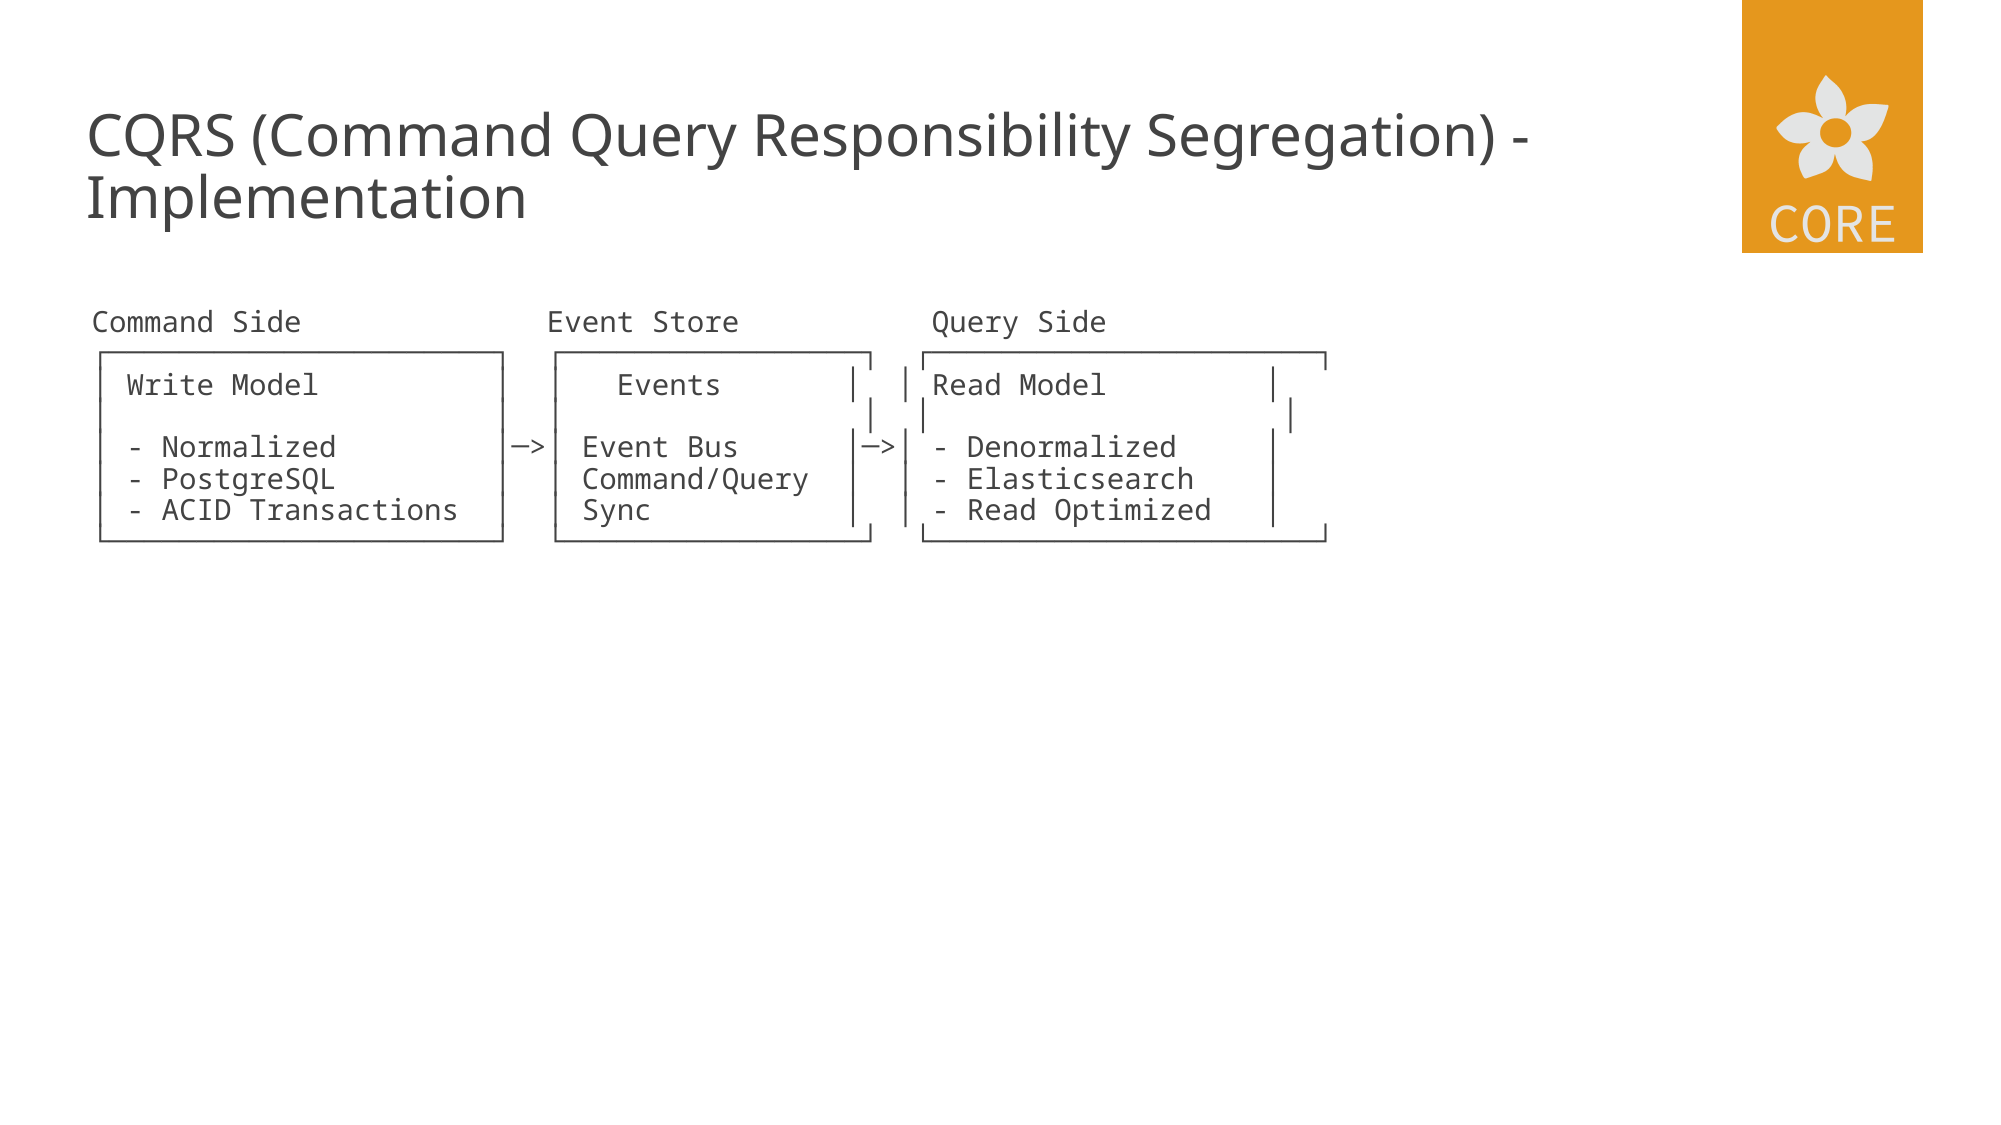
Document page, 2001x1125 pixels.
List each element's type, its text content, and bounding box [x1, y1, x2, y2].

picture [1742, 0, 1923, 253]
list Command Side Event Store Query Side ┌──────────────────────┐ ┌─────────────────┐ ┌──────────────────────┐ │ Write Model │ │ Events │ │ Read Model │ │ │ │ │ │ │ │ - Normalized │─>│ Event Bus │─>│ - Denormalized │ │ - PostgreSQL │ │ Command/Query │ │ - Elasticsearch │ │ - ACID Transactions │ │ Sync │ │ - Read Optimized │ └──────────────────────┘ └─────────────────┘ └──────────────────────┘ [76, 299, 1919, 1066]
title CQRS (Command Query Responsibility Segregation) - Implementation [71, 59, 1732, 278]
